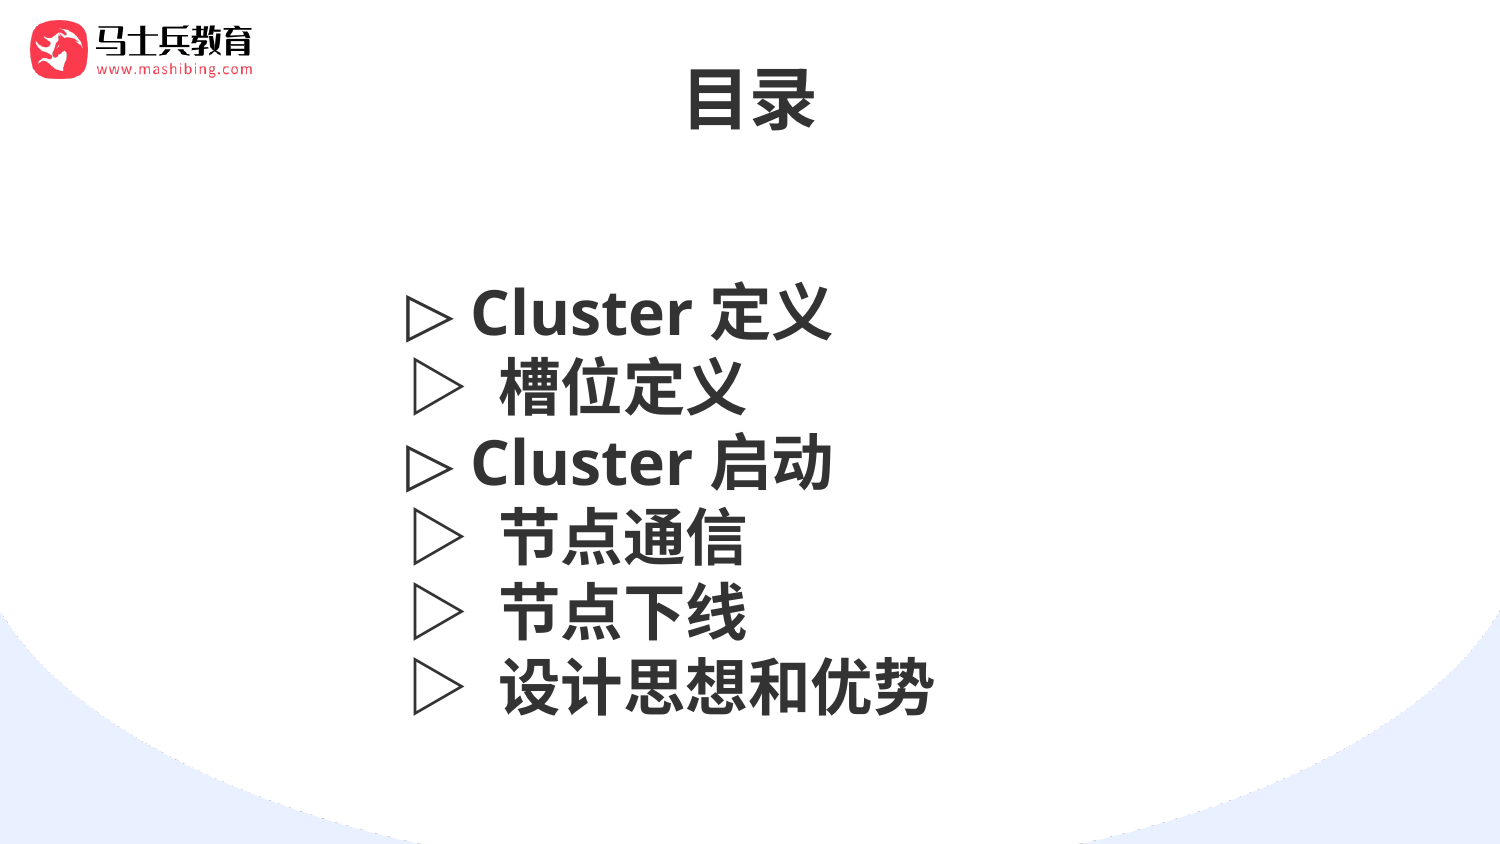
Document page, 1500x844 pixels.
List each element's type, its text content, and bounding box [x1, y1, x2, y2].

picture [0, 610, 1500, 844]
text_box 目录 [285, 32, 1215, 162]
text_box ▷ Cluster定义 ▷ 槽位定义 ▷ Cluster启动 ▷ 节点通信 ▷ 节点下线 ▷ 设计思想和优势 [391, 186, 1125, 610]
picture [30, 20, 252, 79]
